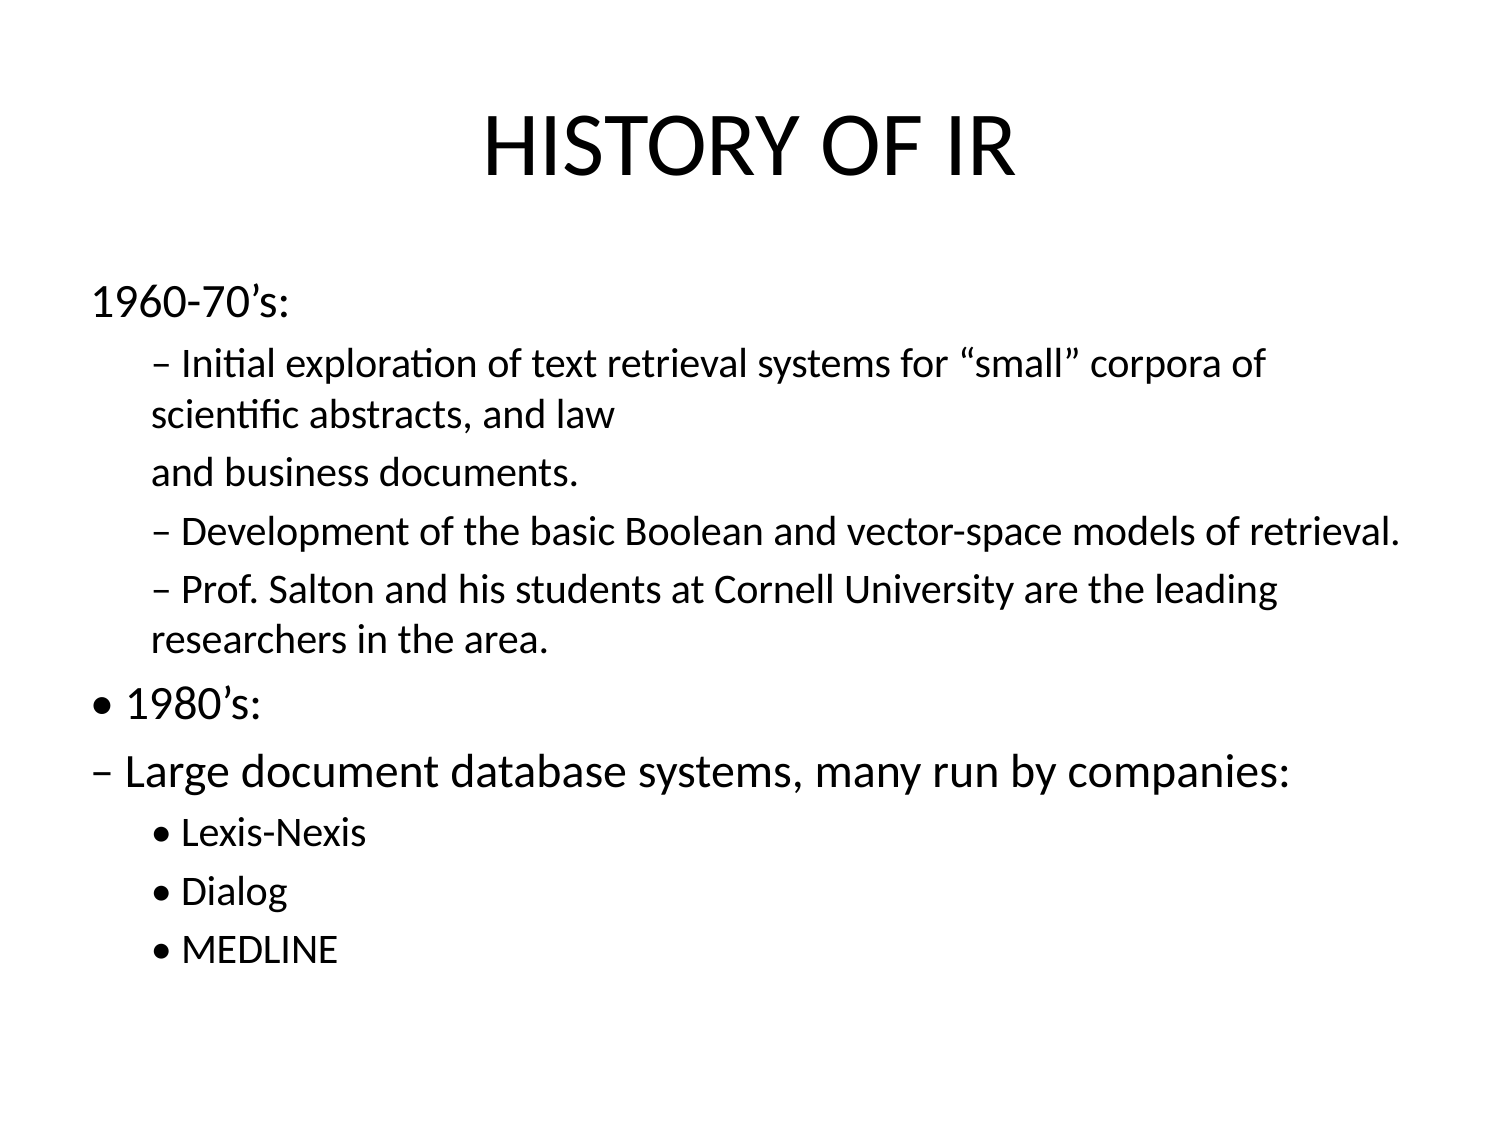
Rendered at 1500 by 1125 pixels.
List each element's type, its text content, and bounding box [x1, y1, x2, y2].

title HISTORY OF IR [75, 45, 1425, 233]
list 1960-70’s: – Initial exploration of text retrieval systems for “small” corpora of scientific abstracts, and law and business documents. – Development of the basic Boolean and vector-space models of retrieval. – Prof. Salton and his students at Cornell University are the leading researchers in the area. • 1980’s: – Large document database systems, many run by companies: • Lexis-Nexis • Dialog • MEDLINE [75, 262, 1425, 1005]
